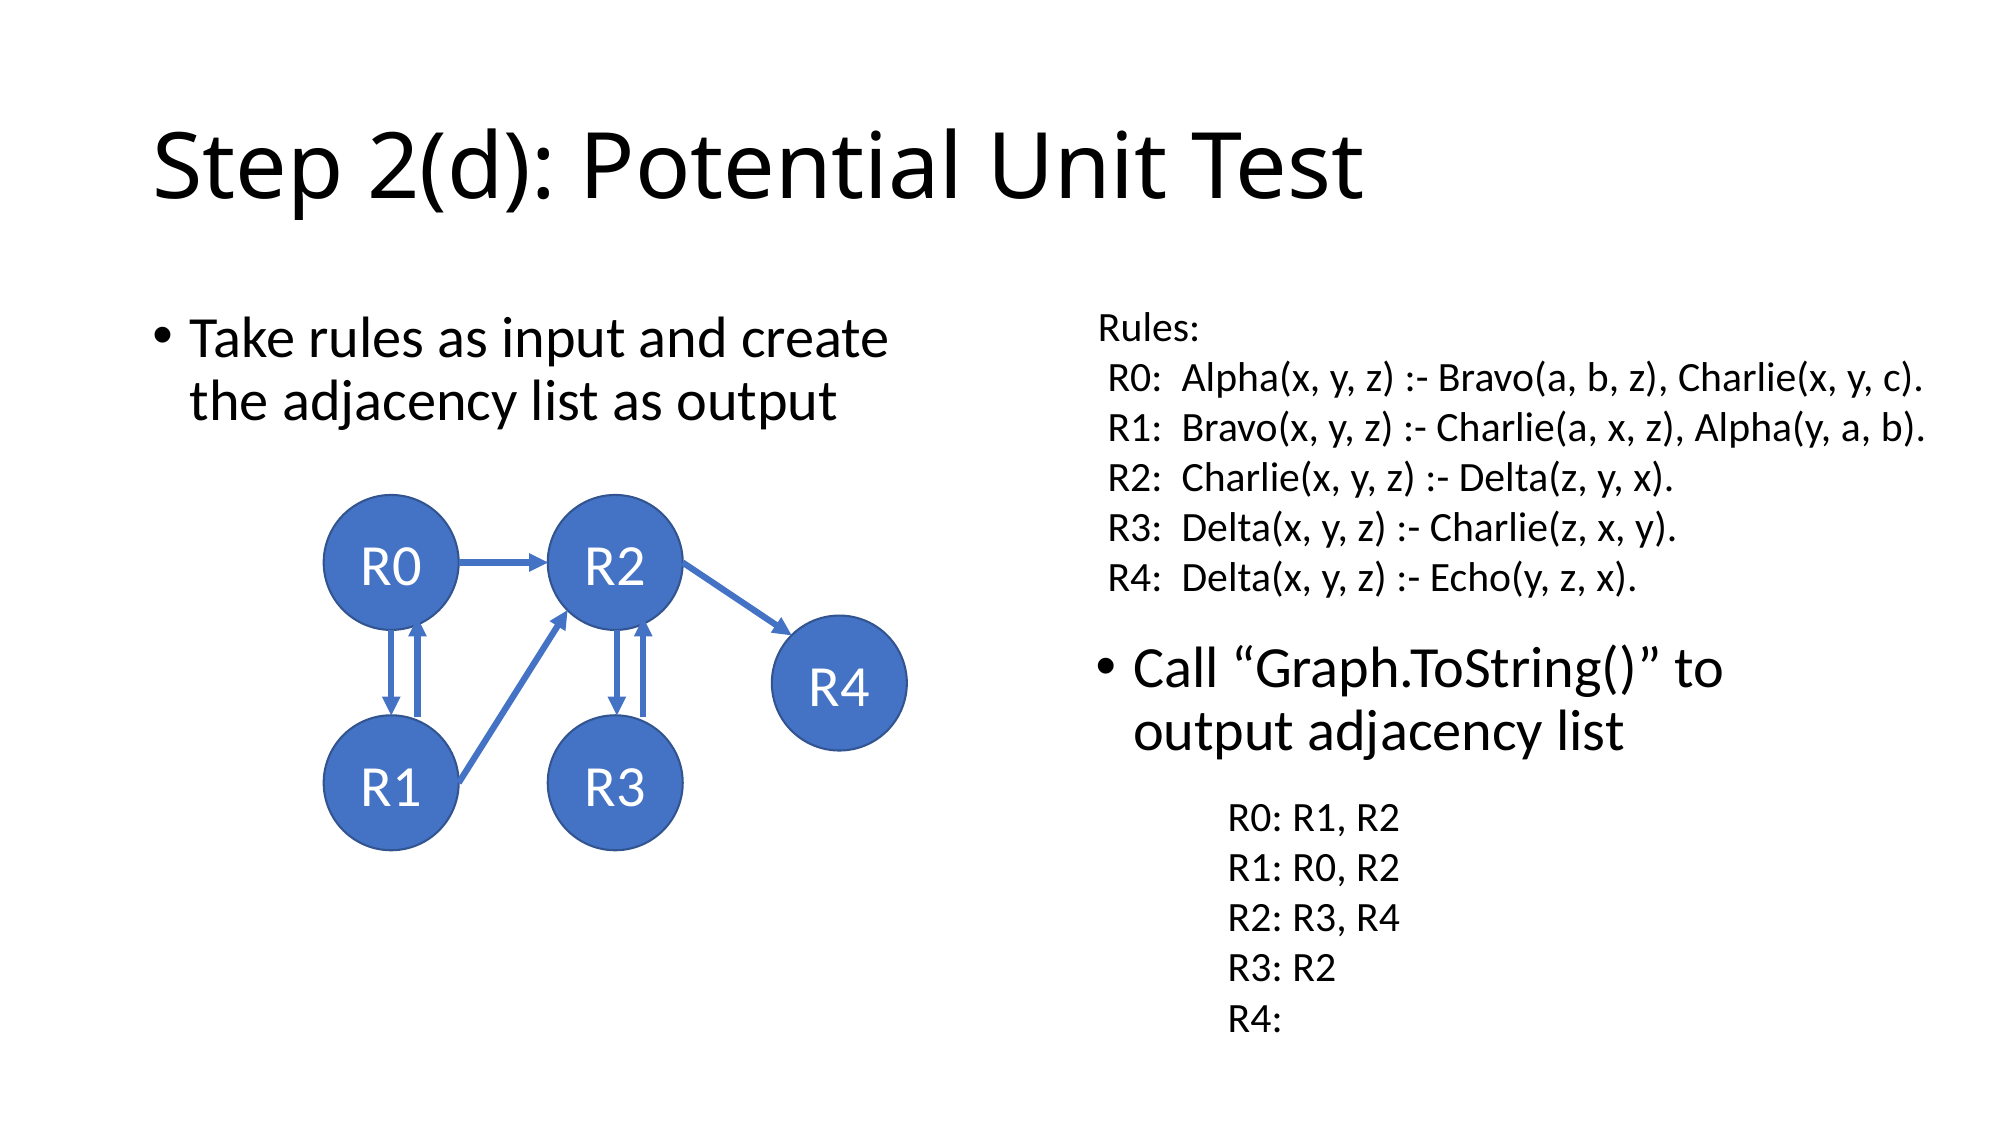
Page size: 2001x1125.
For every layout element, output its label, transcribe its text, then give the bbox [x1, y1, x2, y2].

text_box R0 [322, 493, 460, 631]
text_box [682, 562, 792, 636]
title Step 2(d): Potential Unit Test [137, 59, 1863, 278]
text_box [458, 610, 568, 783]
text_box R1 [322, 714, 460, 852]
text_box R3 [546, 714, 684, 852]
text_box R0: R1, R2 R1: R0, R2 R2: R3, R4 R3: R2 R4: [1212, 782, 1416, 1048]
text_box R2 [546, 493, 684, 631]
text_box Call “Graph.ToString()” to output adjacency list [1080, 629, 1910, 1076]
text_box R4 [770, 614, 908, 752]
list Take rules as input and create the adjacency list as output [137, 299, 967, 1014]
text_box Rules: R0: Alpha(x, y, z) :- Bravo(a, b, z), Charlie(x, y, c). R1: Bravo(x, y, z) :- Charlie(a, x, z), Alpha(y, a, b). R2: Charlie(x, y, z) :- Delta(z, y, x). R3: Delta(x, y, z) :- Charlie(z, x, y). R4: Delta(x, y, z) :- Echo(y, z, x). [1083, 292, 1943, 708]
